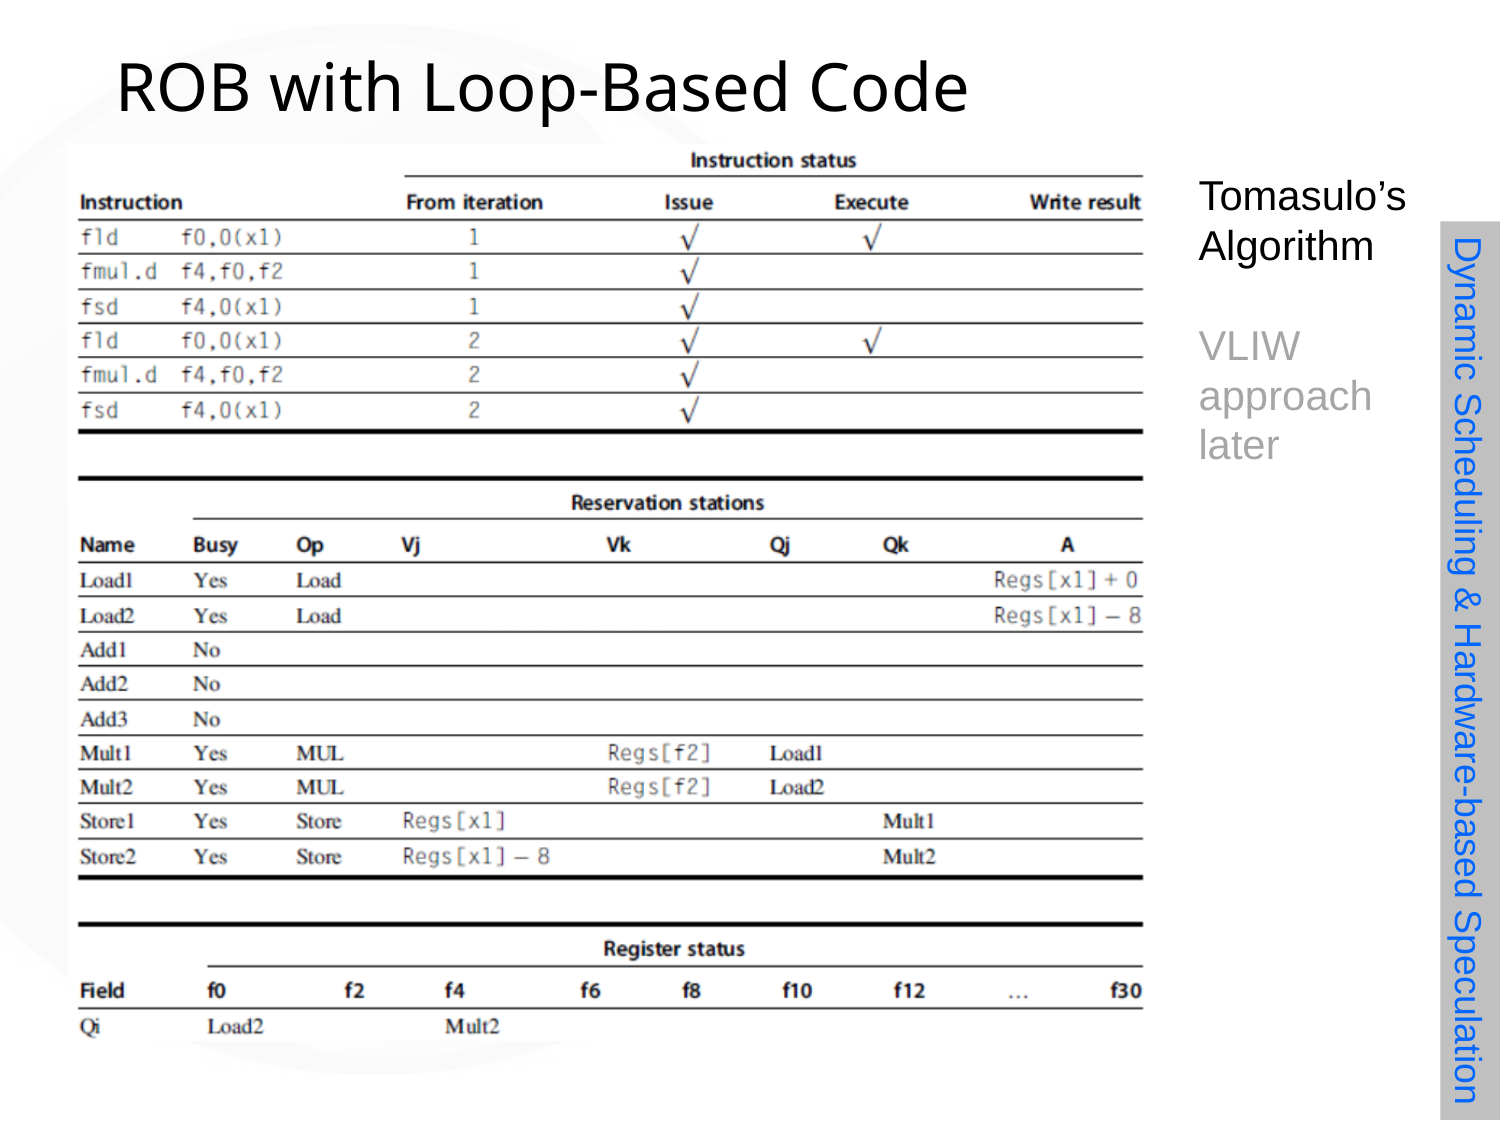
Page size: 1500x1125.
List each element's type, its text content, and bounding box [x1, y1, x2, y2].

text_box Tomasulo’s Algorithm VLIW approach later [1183, 160, 1440, 476]
title ROB with Loop-Based Code [100, 27, 1459, 144]
picture [68, 144, 1149, 1042]
text_box Dynamic Scheduling & Hardware-based Speculation [1440, 221, 1500, 1120]
